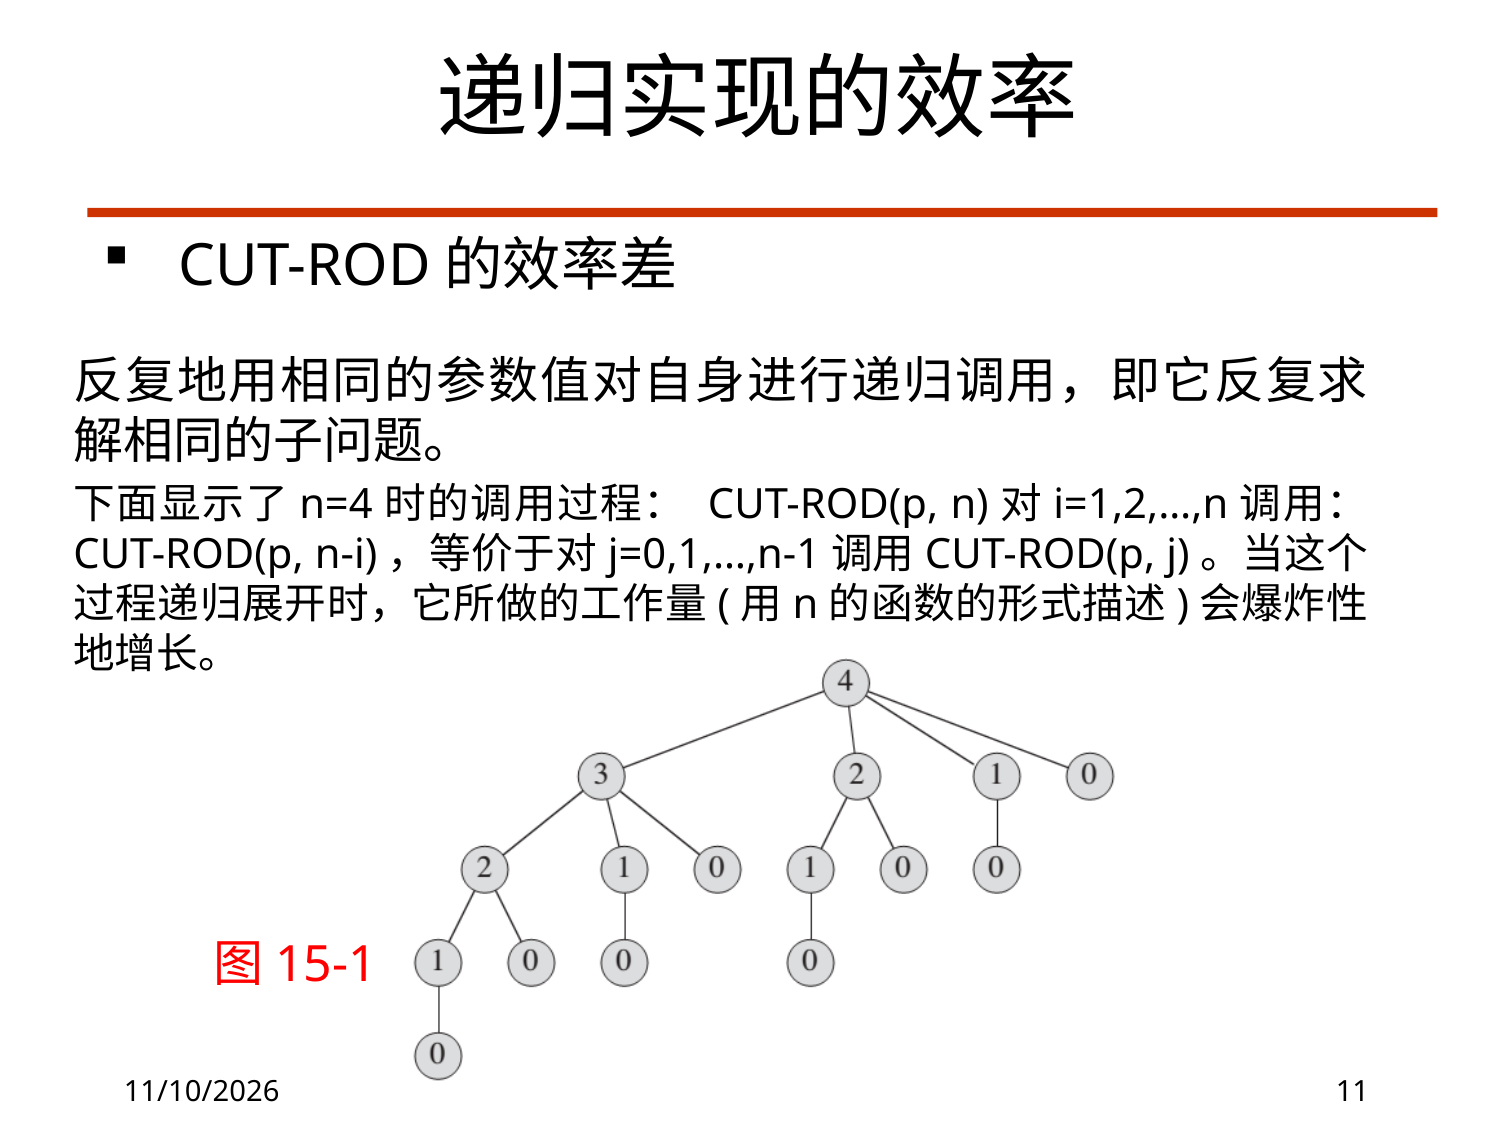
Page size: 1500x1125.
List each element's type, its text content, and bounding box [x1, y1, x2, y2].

list CUT-ROD的效率差 [88, 220, 1388, 1014]
picture [409, 634, 1126, 1083]
text_box 11 [1071, 1044, 1385, 1120]
text_box 图15-1 [171, 923, 404, 999]
text_box 7/4/2019 [109, 1044, 422, 1120]
title 递归实现的效率 [123, 31, 1412, 156]
text_box 反复地用相同的参数值对自身进行递归调用，即它反复求解相同的子问题。 下面显示了n=4时的调用过程： CUT-ROD(p, n)对i=1,2,…,n调用： CUT-ROD(p, n-i)，等价于对j=0,1,…,n-1调用CUT-ROD(p, j)。当这个过程递归展开时，它所做的工作量(用n的函数的形式描述)会爆炸性地增长。 [58, 340, 1383, 684]
